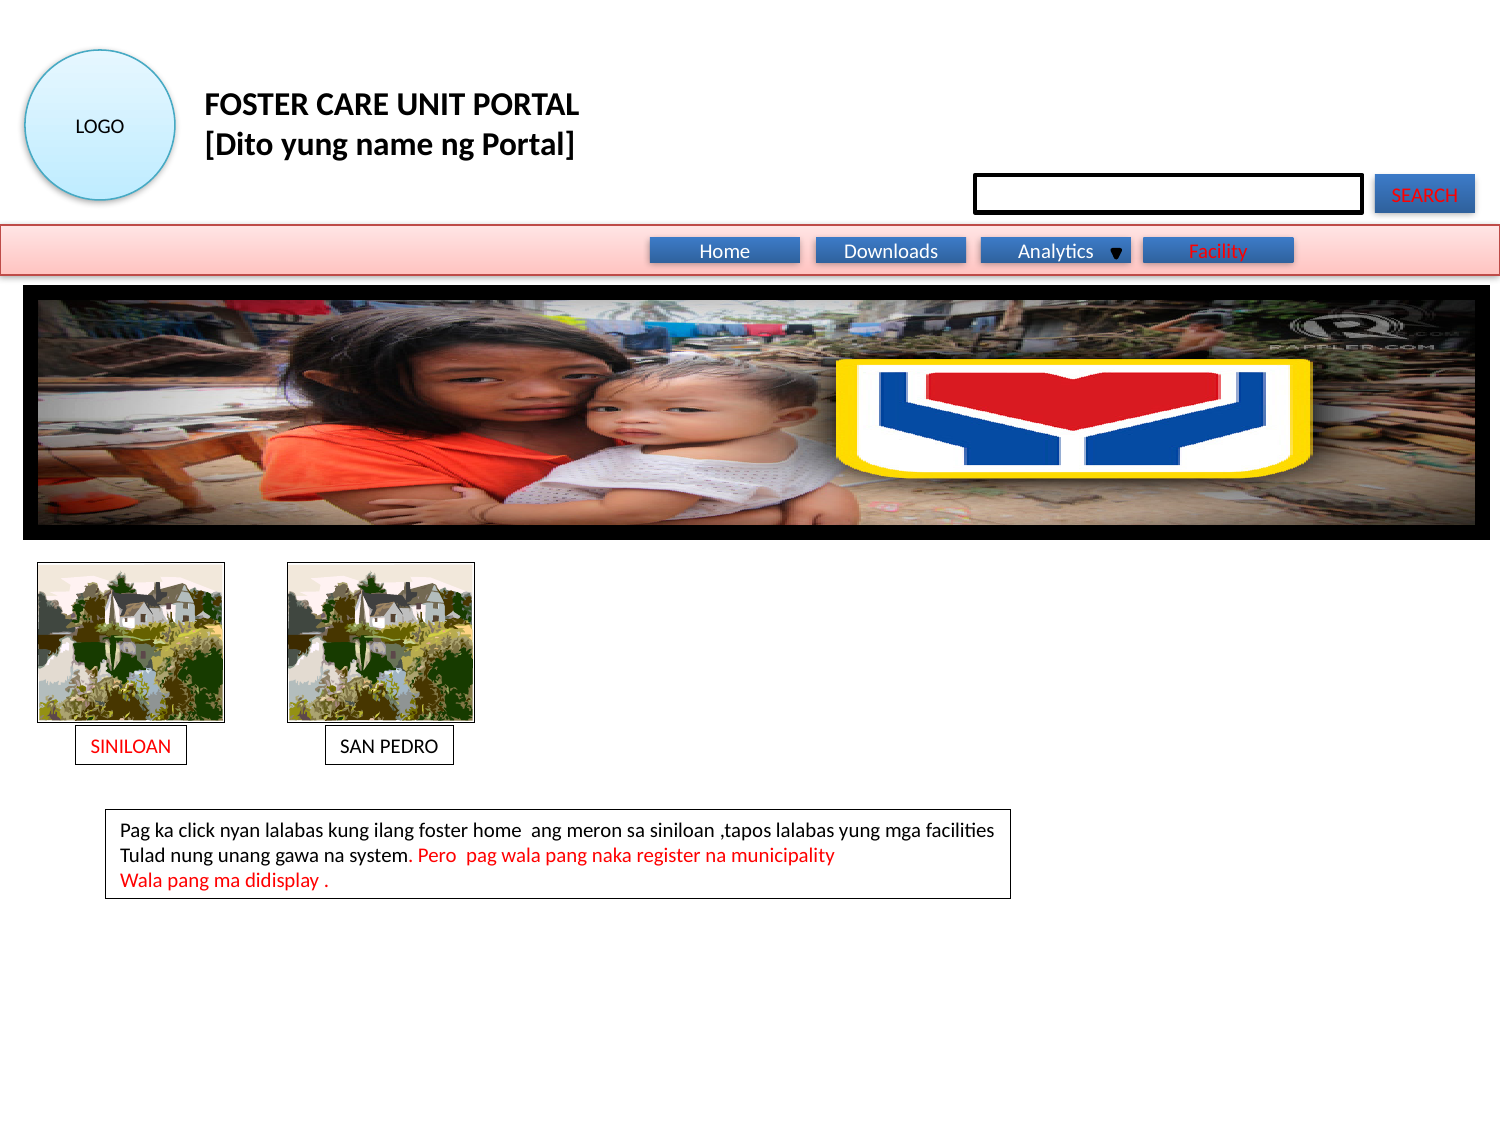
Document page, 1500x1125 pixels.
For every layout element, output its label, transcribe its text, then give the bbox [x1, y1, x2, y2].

text_box Pag ka click nyan lalabas kung ilang foster home ang meron sa siniloan ,tapos lalabas yung mga facilities Tulad nung unang gawa na system. Pero pag wala pang naka register na municipality Wala pang ma didisplay . [105, 809, 1011, 899]
text_box Analytics [980, 237, 1131, 263]
text_box SEARCH [1374, 174, 1475, 213]
text_box [973, 173, 1364, 215]
text_box FOSTER CARE UNIT PORTAL [Dito yung name ng Portal] [189, 74, 596, 170]
picture [37, 562, 226, 724]
picture [287, 562, 476, 724]
text_box [0, 231, 1500, 276]
text_box SAN PEDRO [325, 731, 454, 765]
text_box Facility [1143, 237, 1294, 263]
text_box Home [649, 237, 800, 263]
text_box [1110, 247, 1122, 260]
text_box Downloads [816, 237, 967, 263]
text_box SINILOAN [75, 731, 187, 765]
picture [37, 299, 1476, 526]
text_box LOGO [24, 49, 176, 201]
